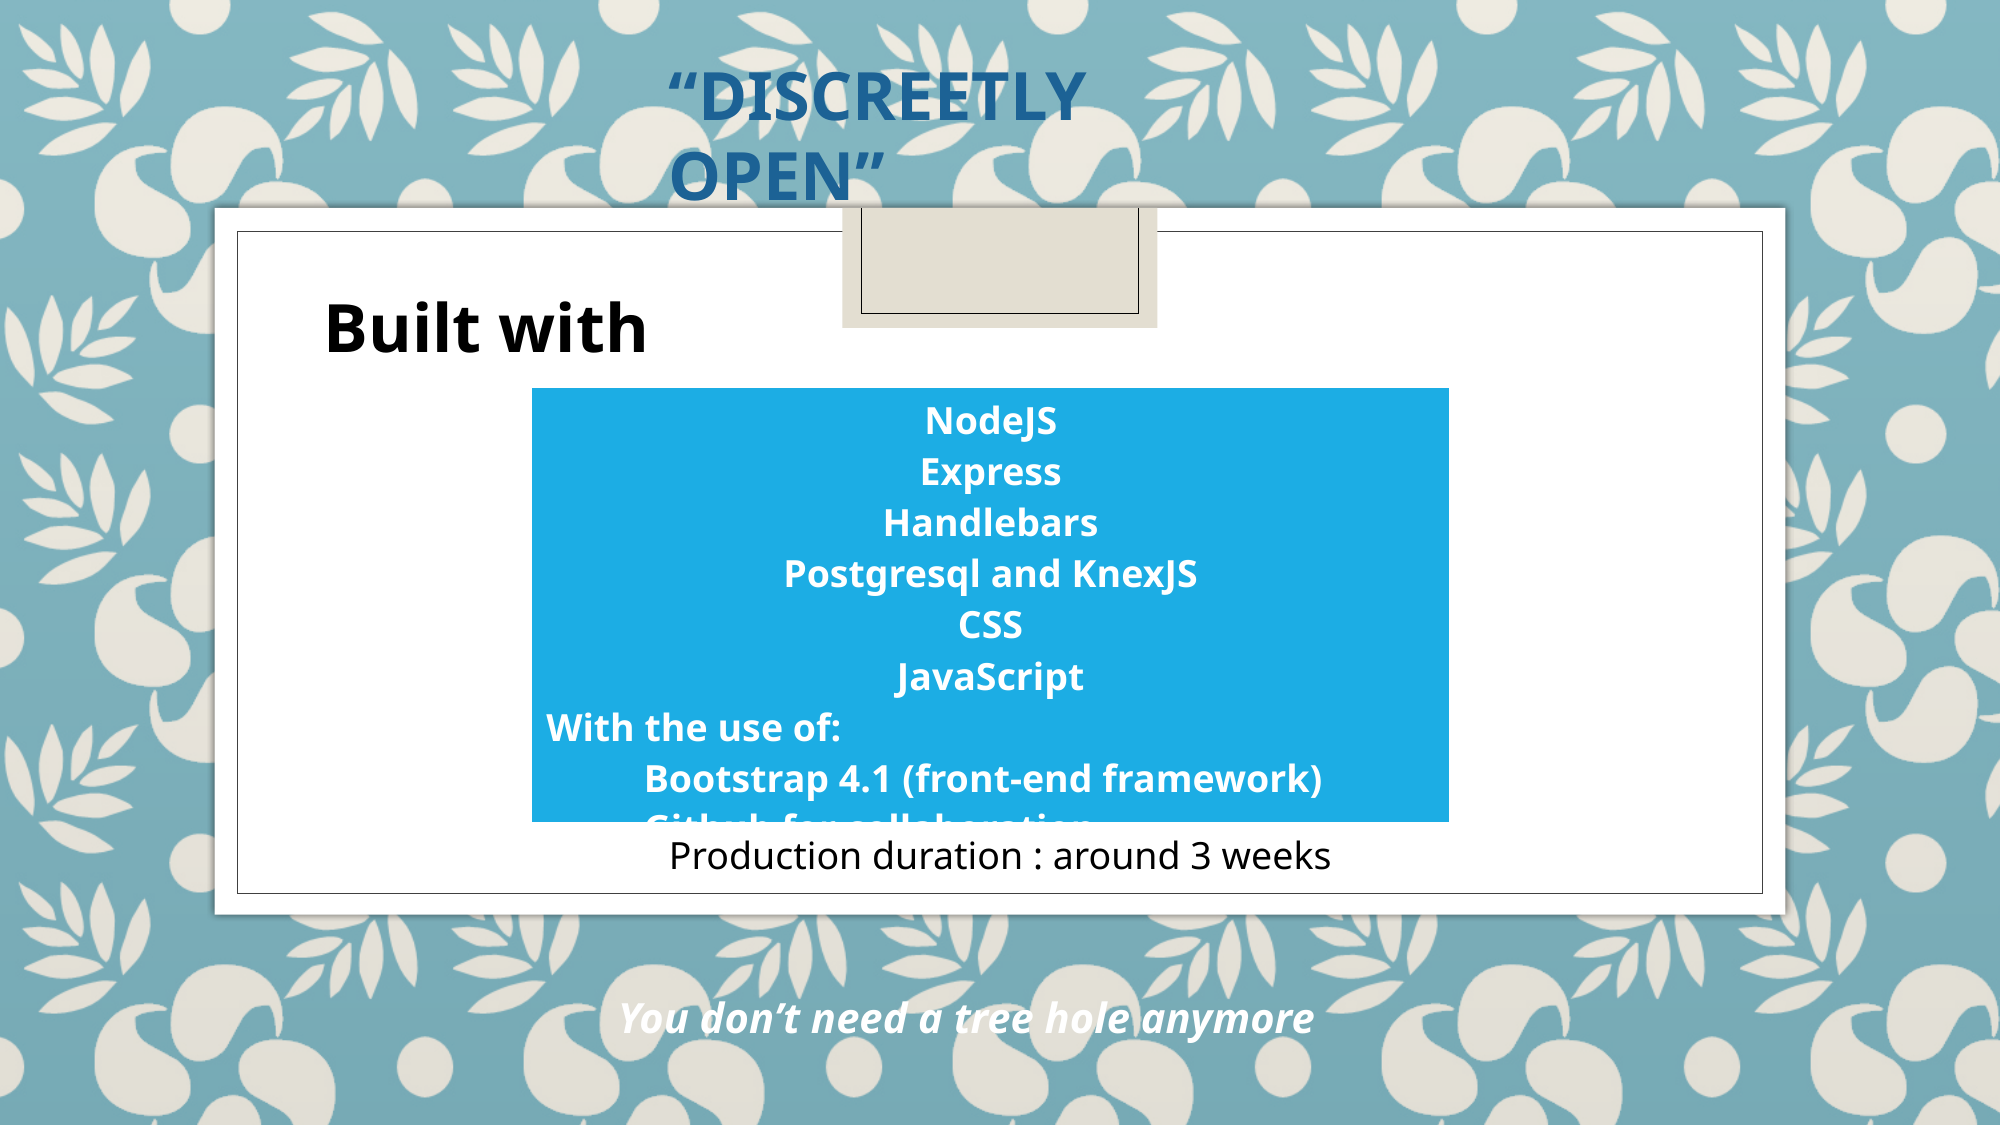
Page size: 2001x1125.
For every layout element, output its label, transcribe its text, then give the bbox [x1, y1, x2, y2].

text_box You don’t need a tree hole anymore [603, 984, 1391, 1050]
text_box Production duration : around 3 weeks [490, 824, 1511, 885]
text_box “DISCREETLY OPEN” [653, 46, 1322, 221]
table_header NodeJS Express Handlebars Postgresql and KnexJS CSS JavaScript With the use of: Bootstrap 4.1 (front-end framework) Github for collaboration [532, 388, 1449, 822]
text_box Built with [308, 278, 1451, 374]
